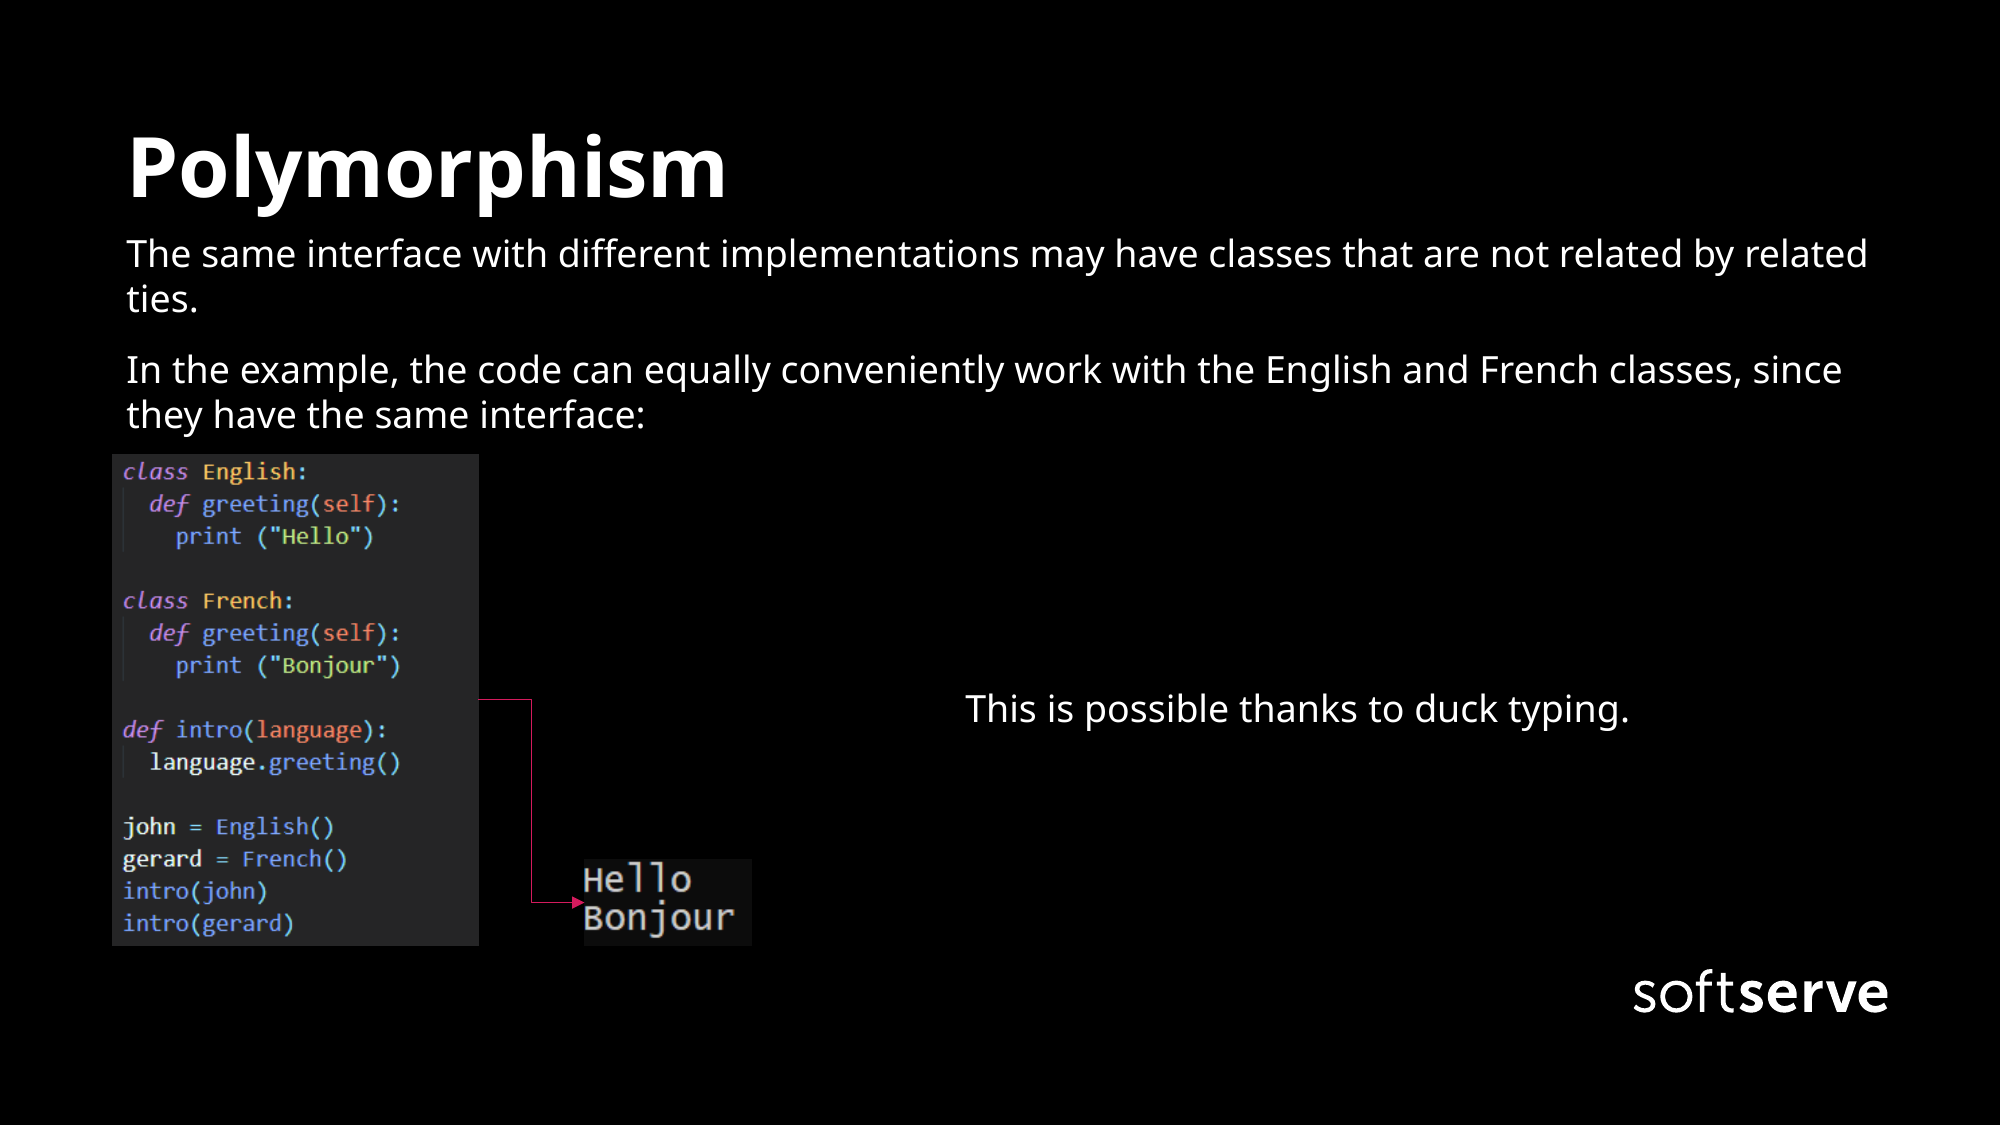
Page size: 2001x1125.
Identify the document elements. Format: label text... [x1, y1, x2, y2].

text_box This is possible thanks to duck typing. [950, 677, 1643, 738]
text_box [478, 699, 585, 903]
picture [584, 859, 752, 946]
text_box In the example, the code can equally conveniently work with the English and French classes, since they have the same interface: [111, 338, 1889, 445]
text_box The same interface with different implementations may have classes that are not related by related ties. [111, 222, 1889, 329]
picture [112, 454, 479, 946]
text_box Polymorphism [111, 106, 752, 222]
